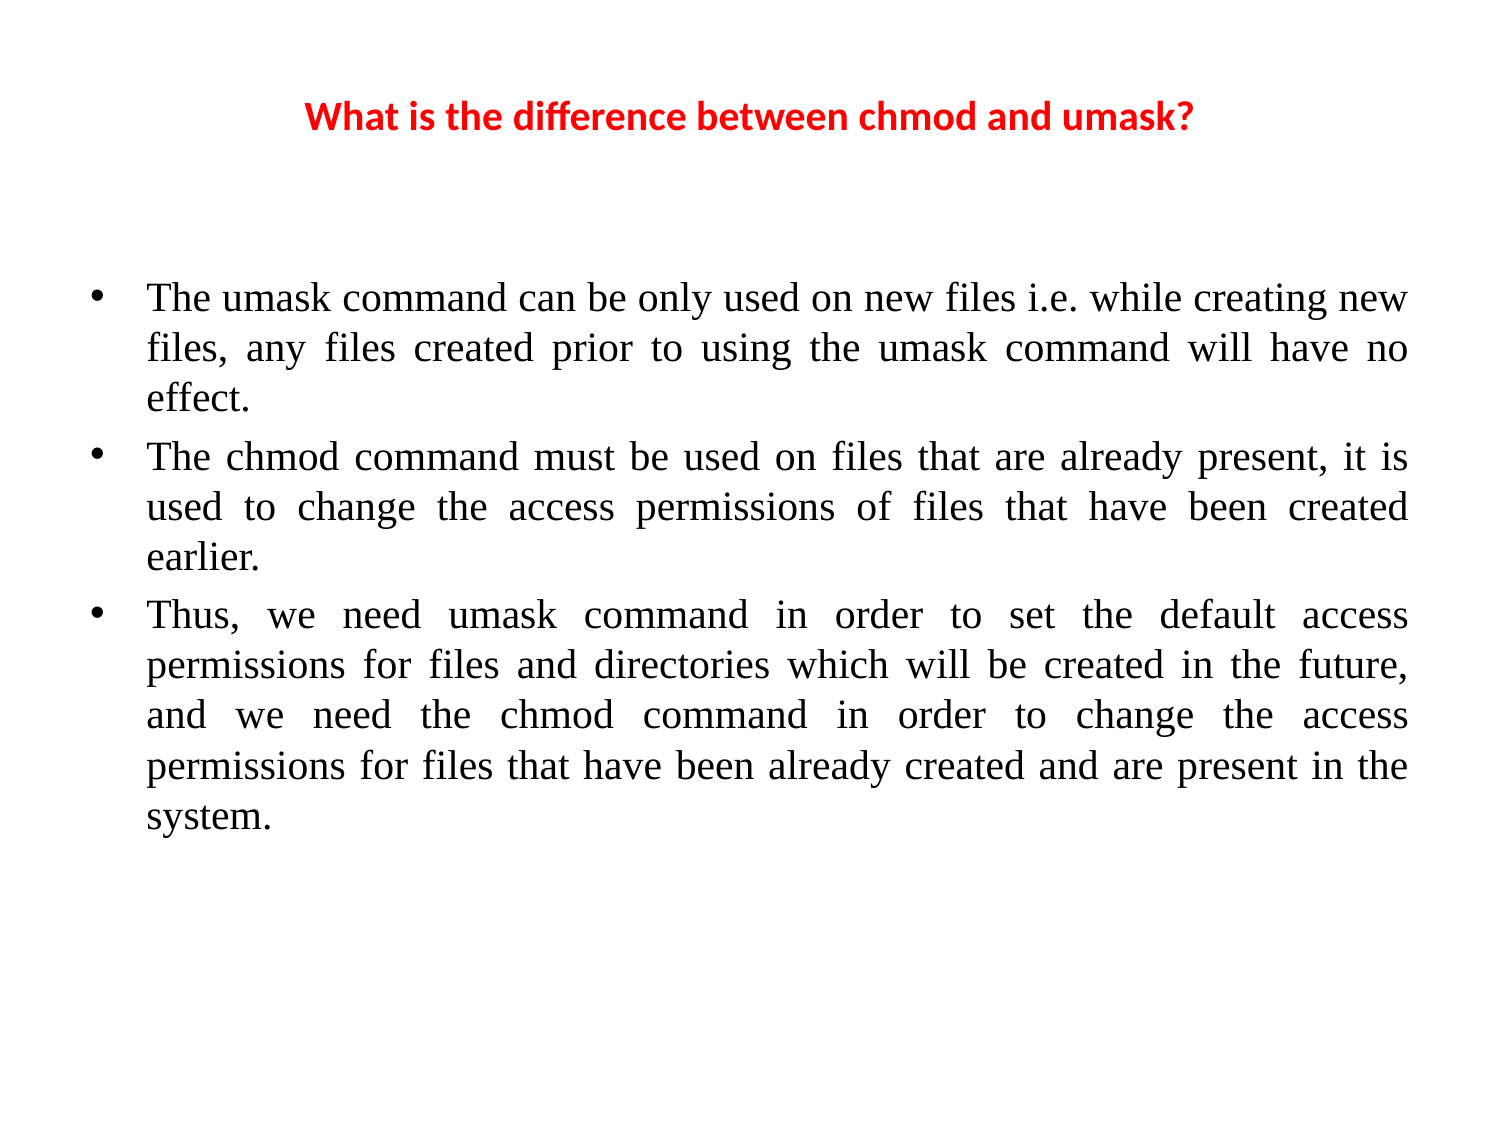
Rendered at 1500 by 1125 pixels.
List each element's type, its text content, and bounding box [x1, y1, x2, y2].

list The umask command can be only used on new files i.e. while creating new files, any files created prior to using the umask command will have no effect. The chmod command must be used on files that are already present, it is used to change the access permissions of files that have been created earlier. Thus, we need umask command in order to set the default access permissions for files and directories which will be created in the future, and we need the chmod command in order to change the access permissions for files that have been already created and are present in the system. [75, 262, 1425, 1005]
title What is the difference between chmod and umask? [75, 45, 1425, 233]
